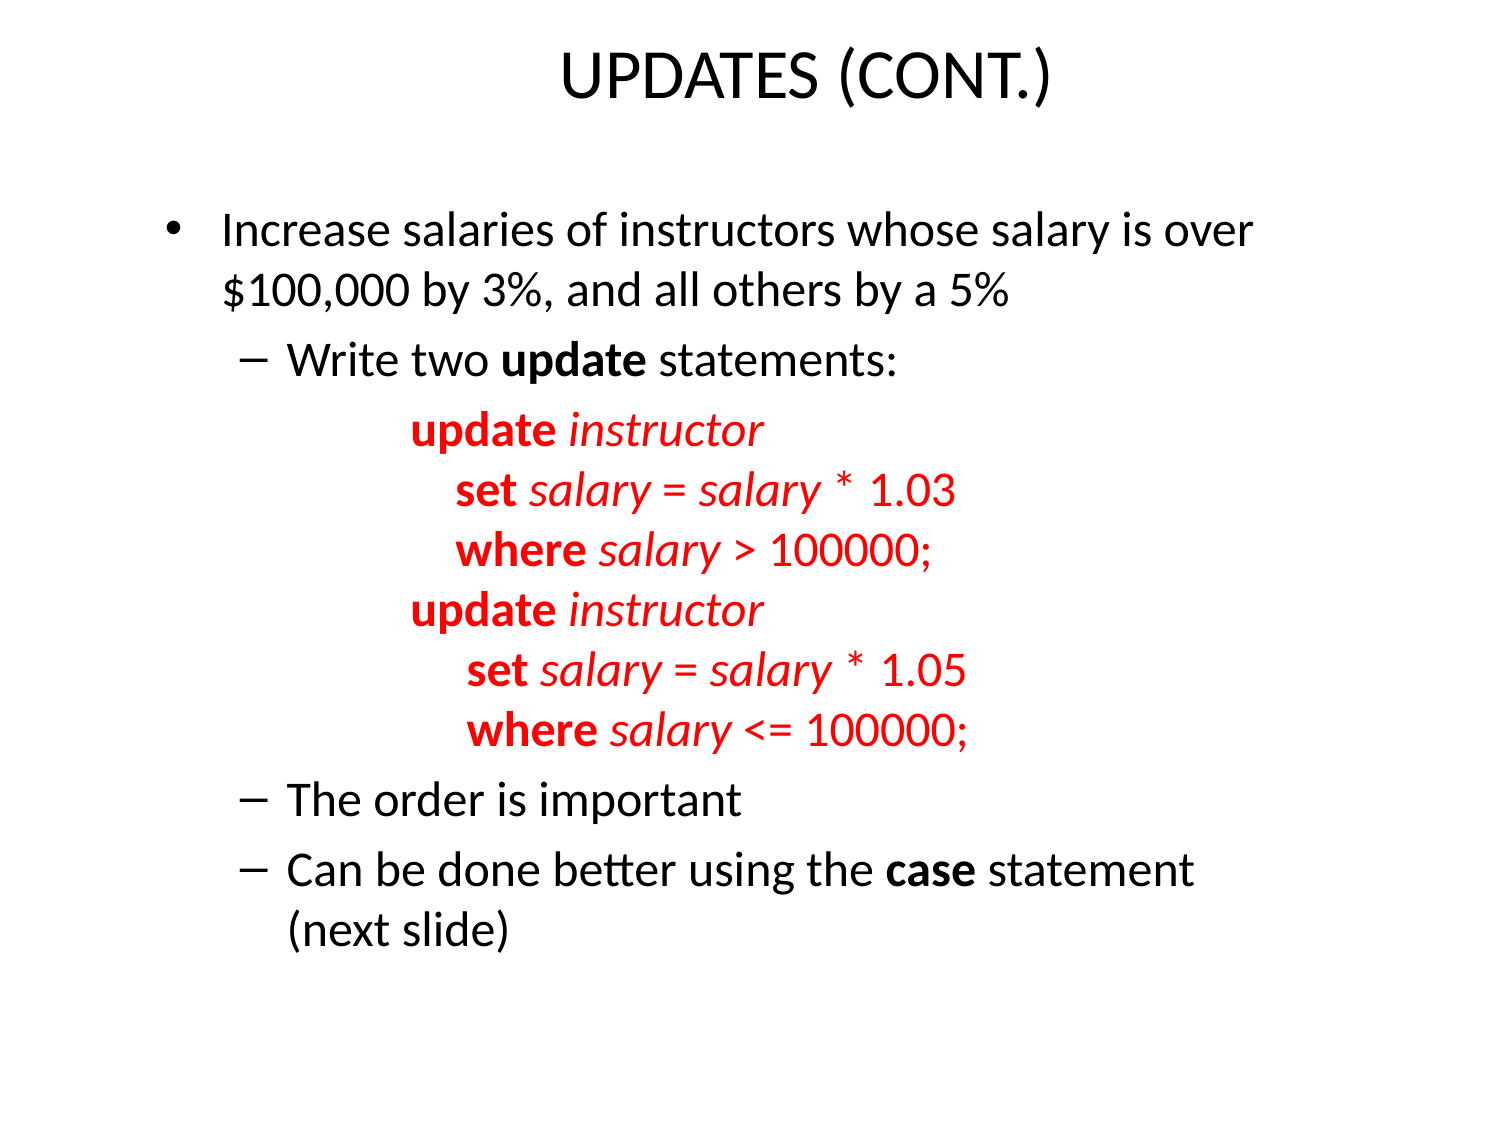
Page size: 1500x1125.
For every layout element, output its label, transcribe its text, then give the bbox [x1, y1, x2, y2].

title Updates (Cont.) [144, 20, 1470, 121]
list Increase salaries of instructors whose salary is over $100,000 by 3%, and all others by a 5% Write two update statements: update instructor set salary = salary * 1.03 where salary > 100000; update instructor set salary = salary * 1.05 where salary <= 100000; The order is important Can be done better using the case statement (next slide) [149, 189, 1291, 990]
